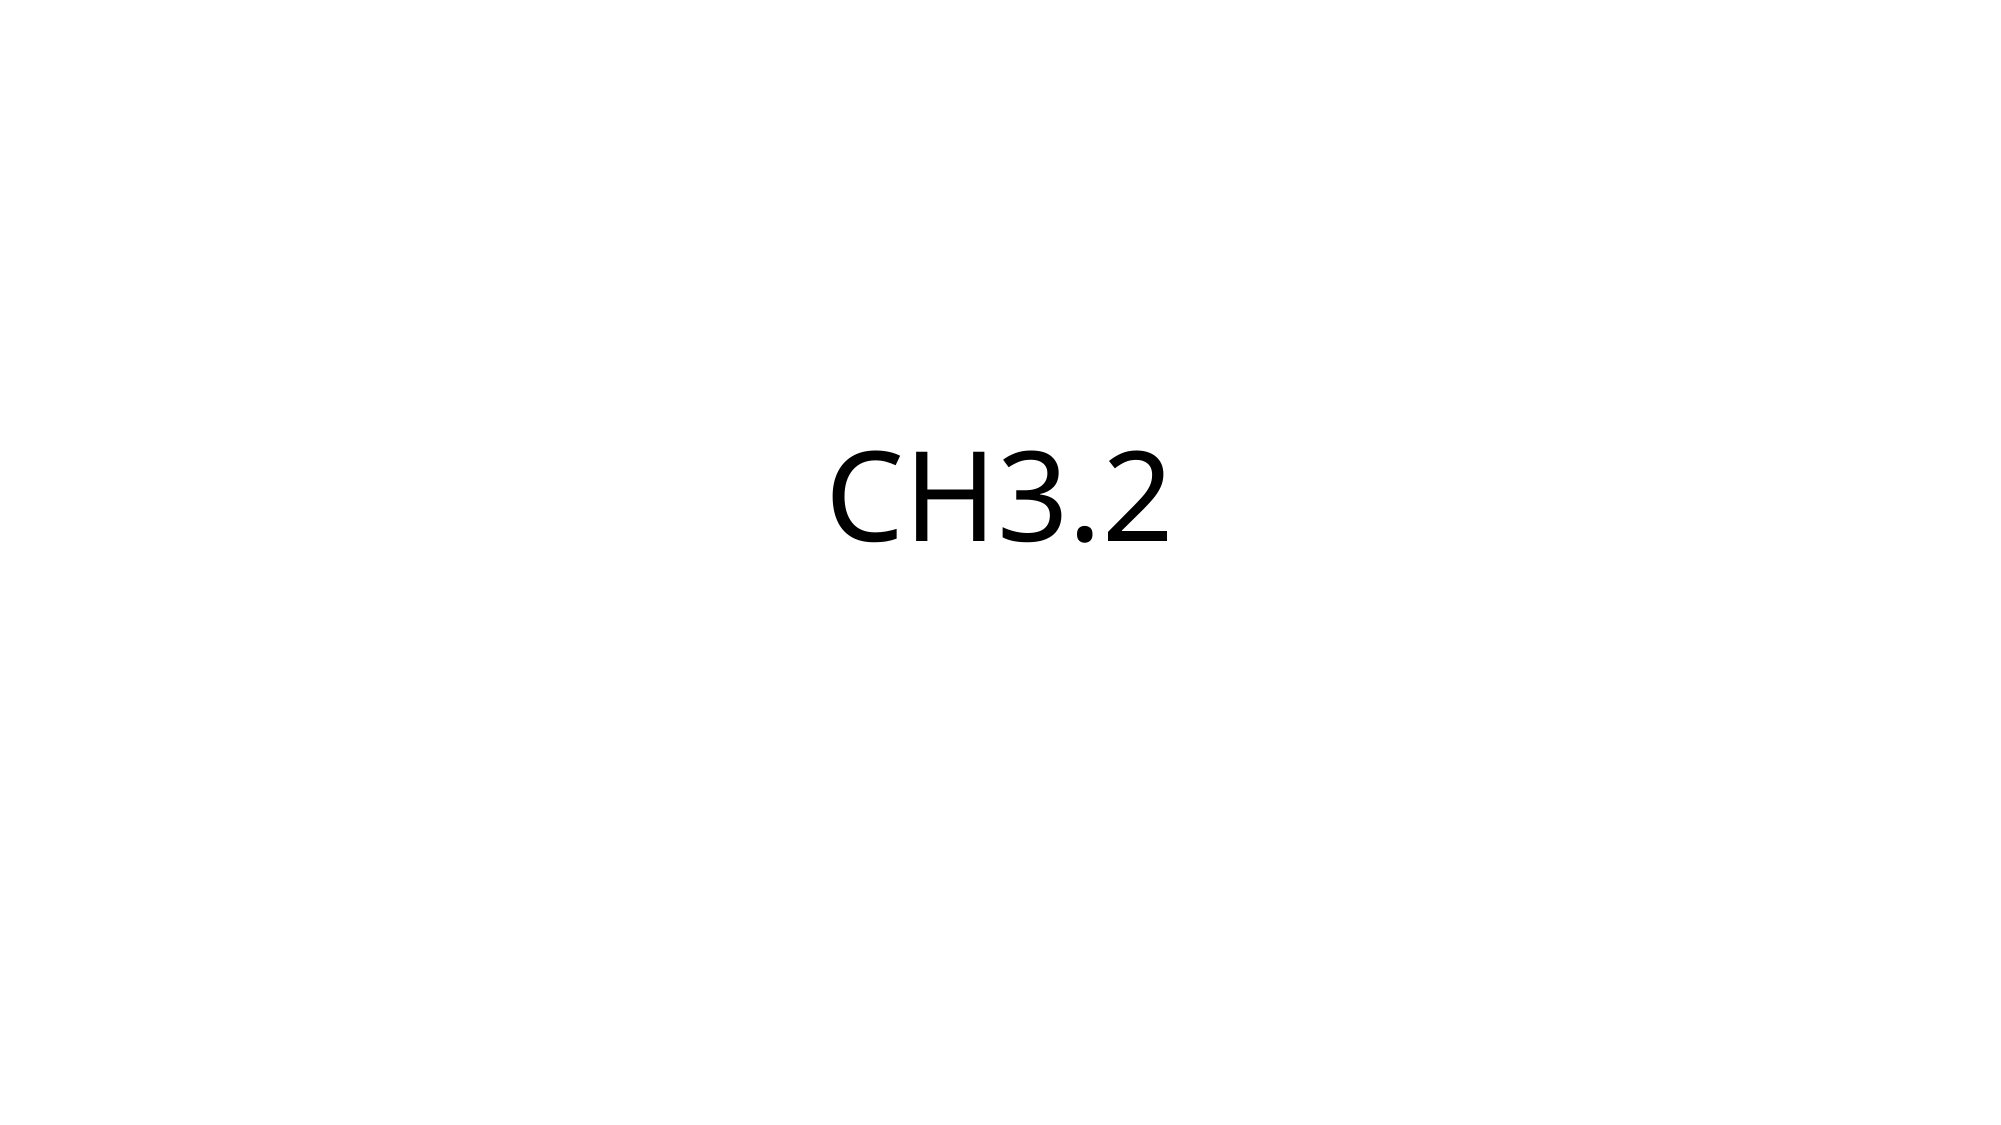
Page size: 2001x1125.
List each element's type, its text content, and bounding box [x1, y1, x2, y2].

title CH3.2 [249, 184, 1750, 576]
